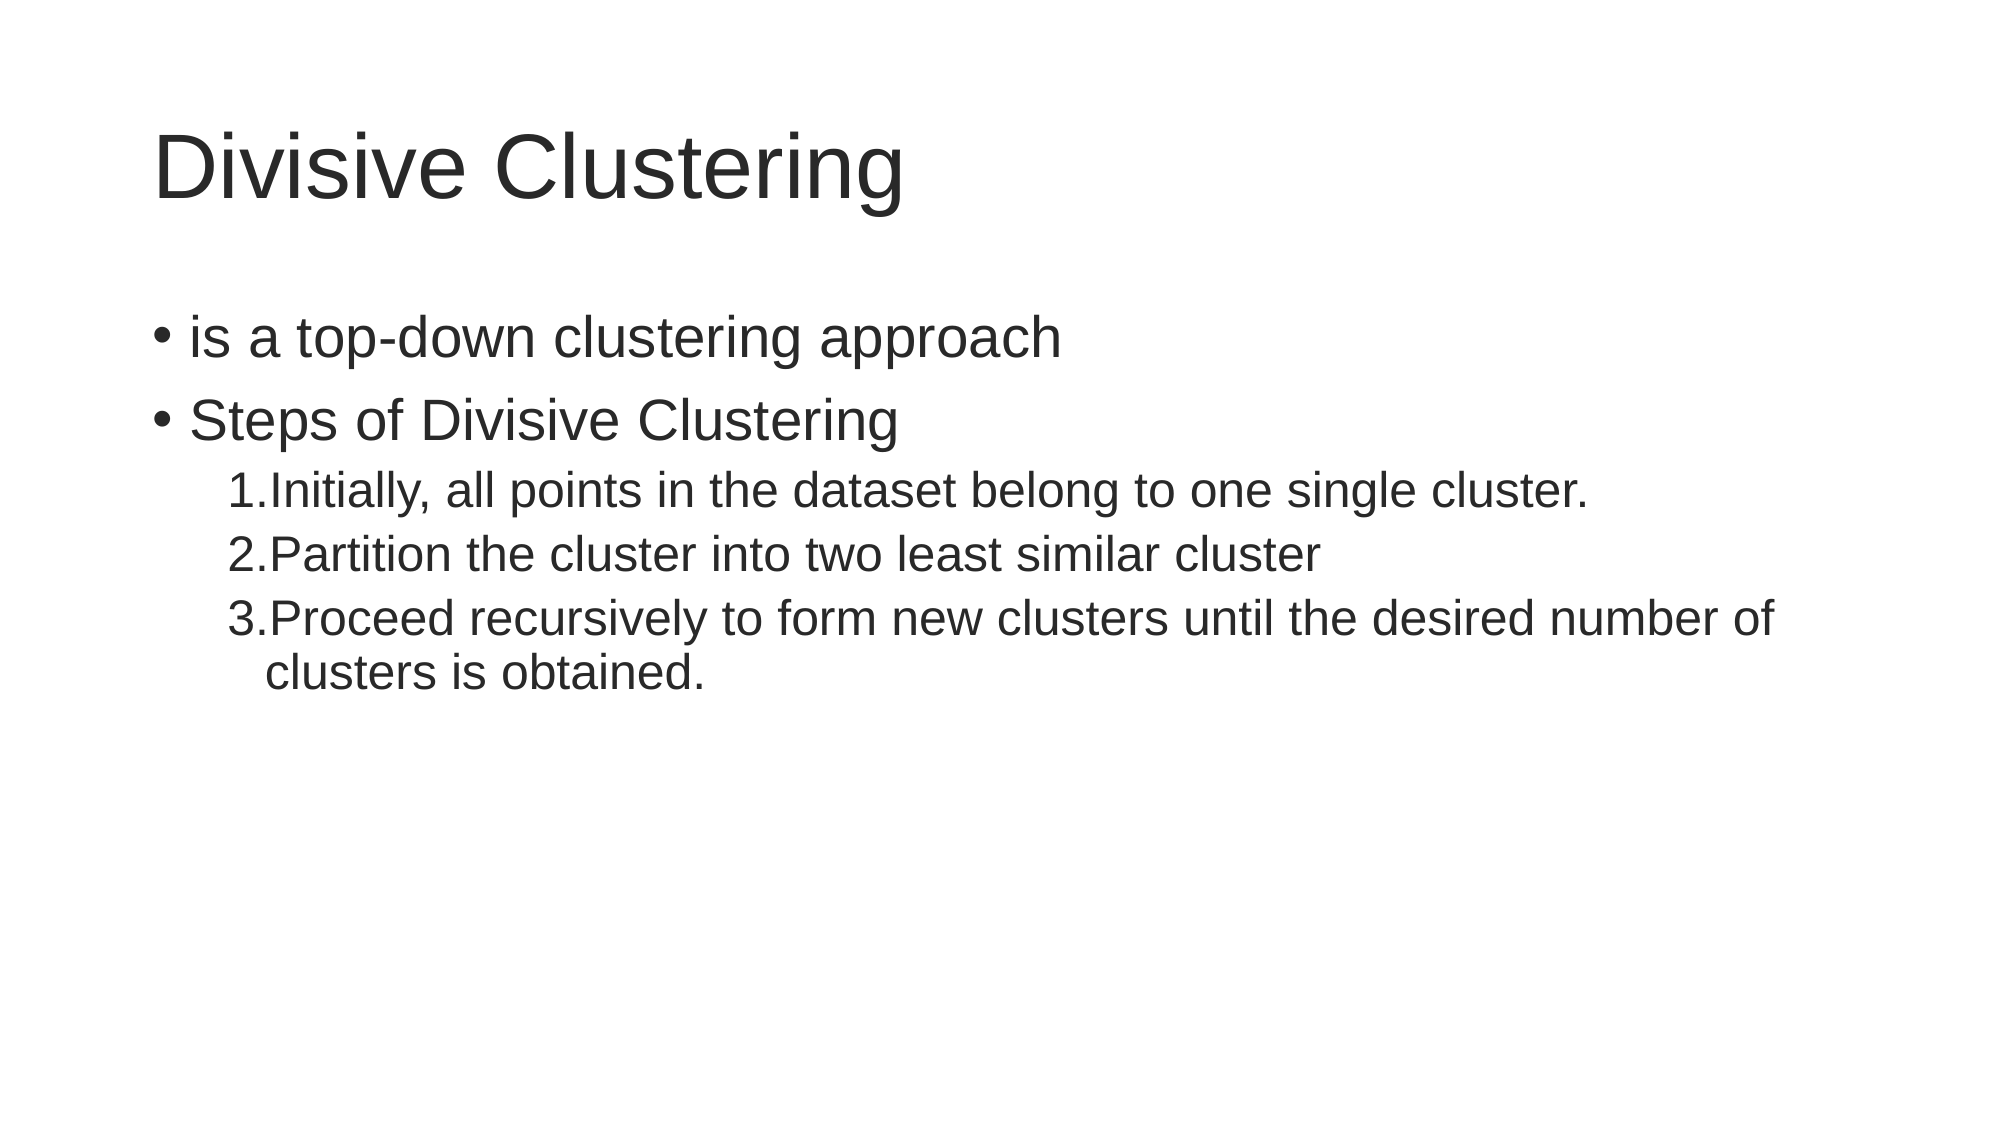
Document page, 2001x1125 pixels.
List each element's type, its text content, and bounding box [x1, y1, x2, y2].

title Divisive Clustering [137, 59, 1863, 278]
list is a top-down clustering approach Steps of Divisive Clustering Initially, all points in the dataset belong to one single cluster. Partition the cluster into two least similar cluster Proceed recursively to form new clusters until the desired number of clusters is obtained. [137, 299, 1863, 1014]
